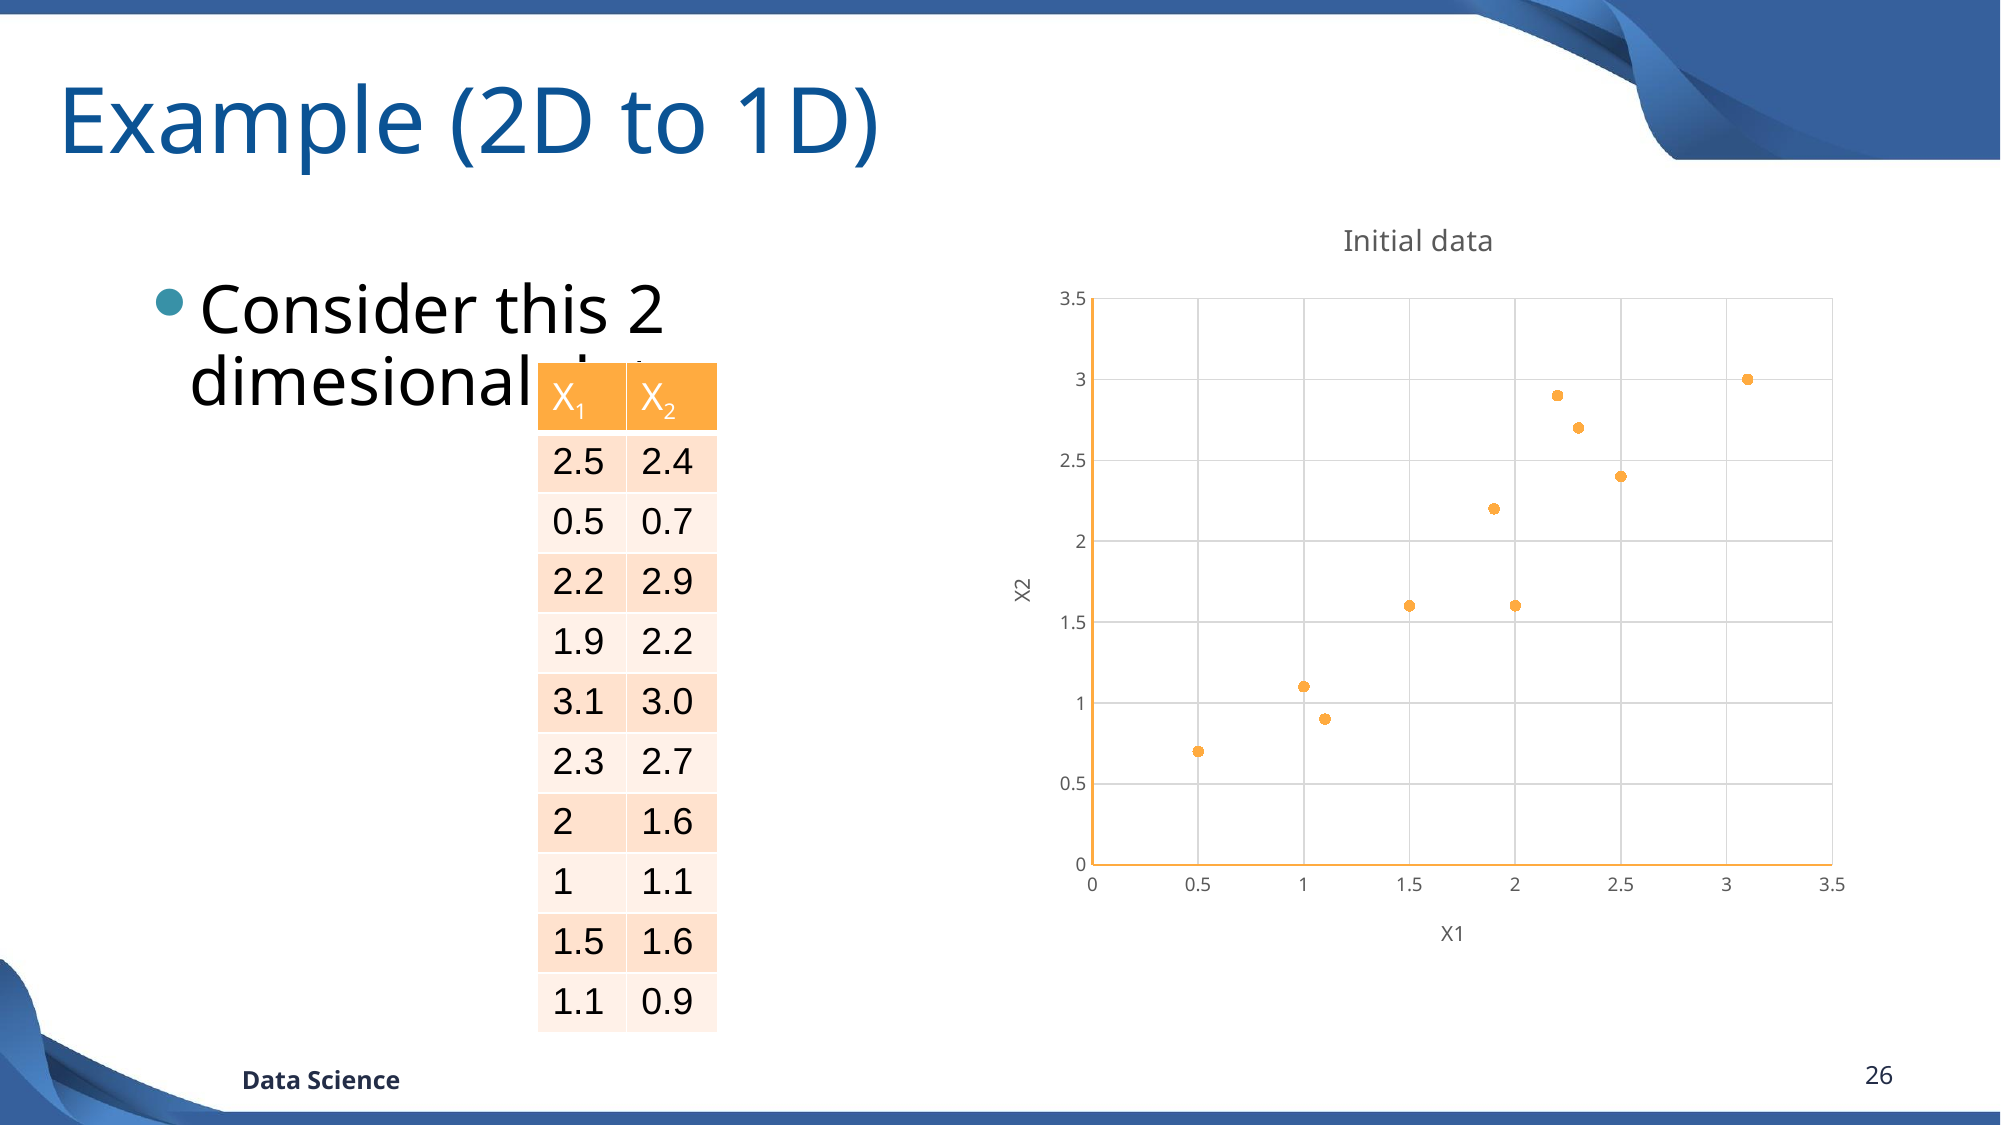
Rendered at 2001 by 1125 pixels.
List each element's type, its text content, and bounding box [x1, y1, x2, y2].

table_cell 2.3 [538, 734, 626, 792]
table_cell 2 [538, 794, 626, 852]
table_cell 1.1 [538, 974, 626, 1032]
table_header X2 [627, 363, 717, 430]
table_cell 1.6 [627, 914, 717, 972]
table_cell 1.9 [538, 614, 626, 672]
table_cell 2.2 [538, 554, 626, 612]
title Example (2D to 1D) [42, 14, 1768, 233]
table_cell 2.7 [627, 734, 717, 792]
table_cell 2.4 [627, 436, 717, 492]
table_cell 3.0 [627, 674, 717, 732]
table_cell 3.1 [538, 674, 626, 732]
picture [0, 0, 2001, 1125]
table_cell 1.5 [538, 914, 626, 972]
table_header X1 [538, 363, 626, 430]
table_cell 0.9 [627, 974, 717, 1032]
table_cell 0.5 [538, 494, 626, 552]
table_cell 2.2 [627, 614, 717, 672]
table_cell 1 [538, 854, 626, 912]
list Consider this 2 dimesional data [137, 268, 934, 983]
table_cell 1.1 [627, 854, 717, 912]
table_cell 2.5 [538, 436, 626, 492]
table_cell 0.7 [627, 494, 717, 552]
table_cell 2.9 [627, 554, 717, 612]
table_cell 1.6 [627, 794, 717, 852]
chart [974, 187, 1864, 979]
